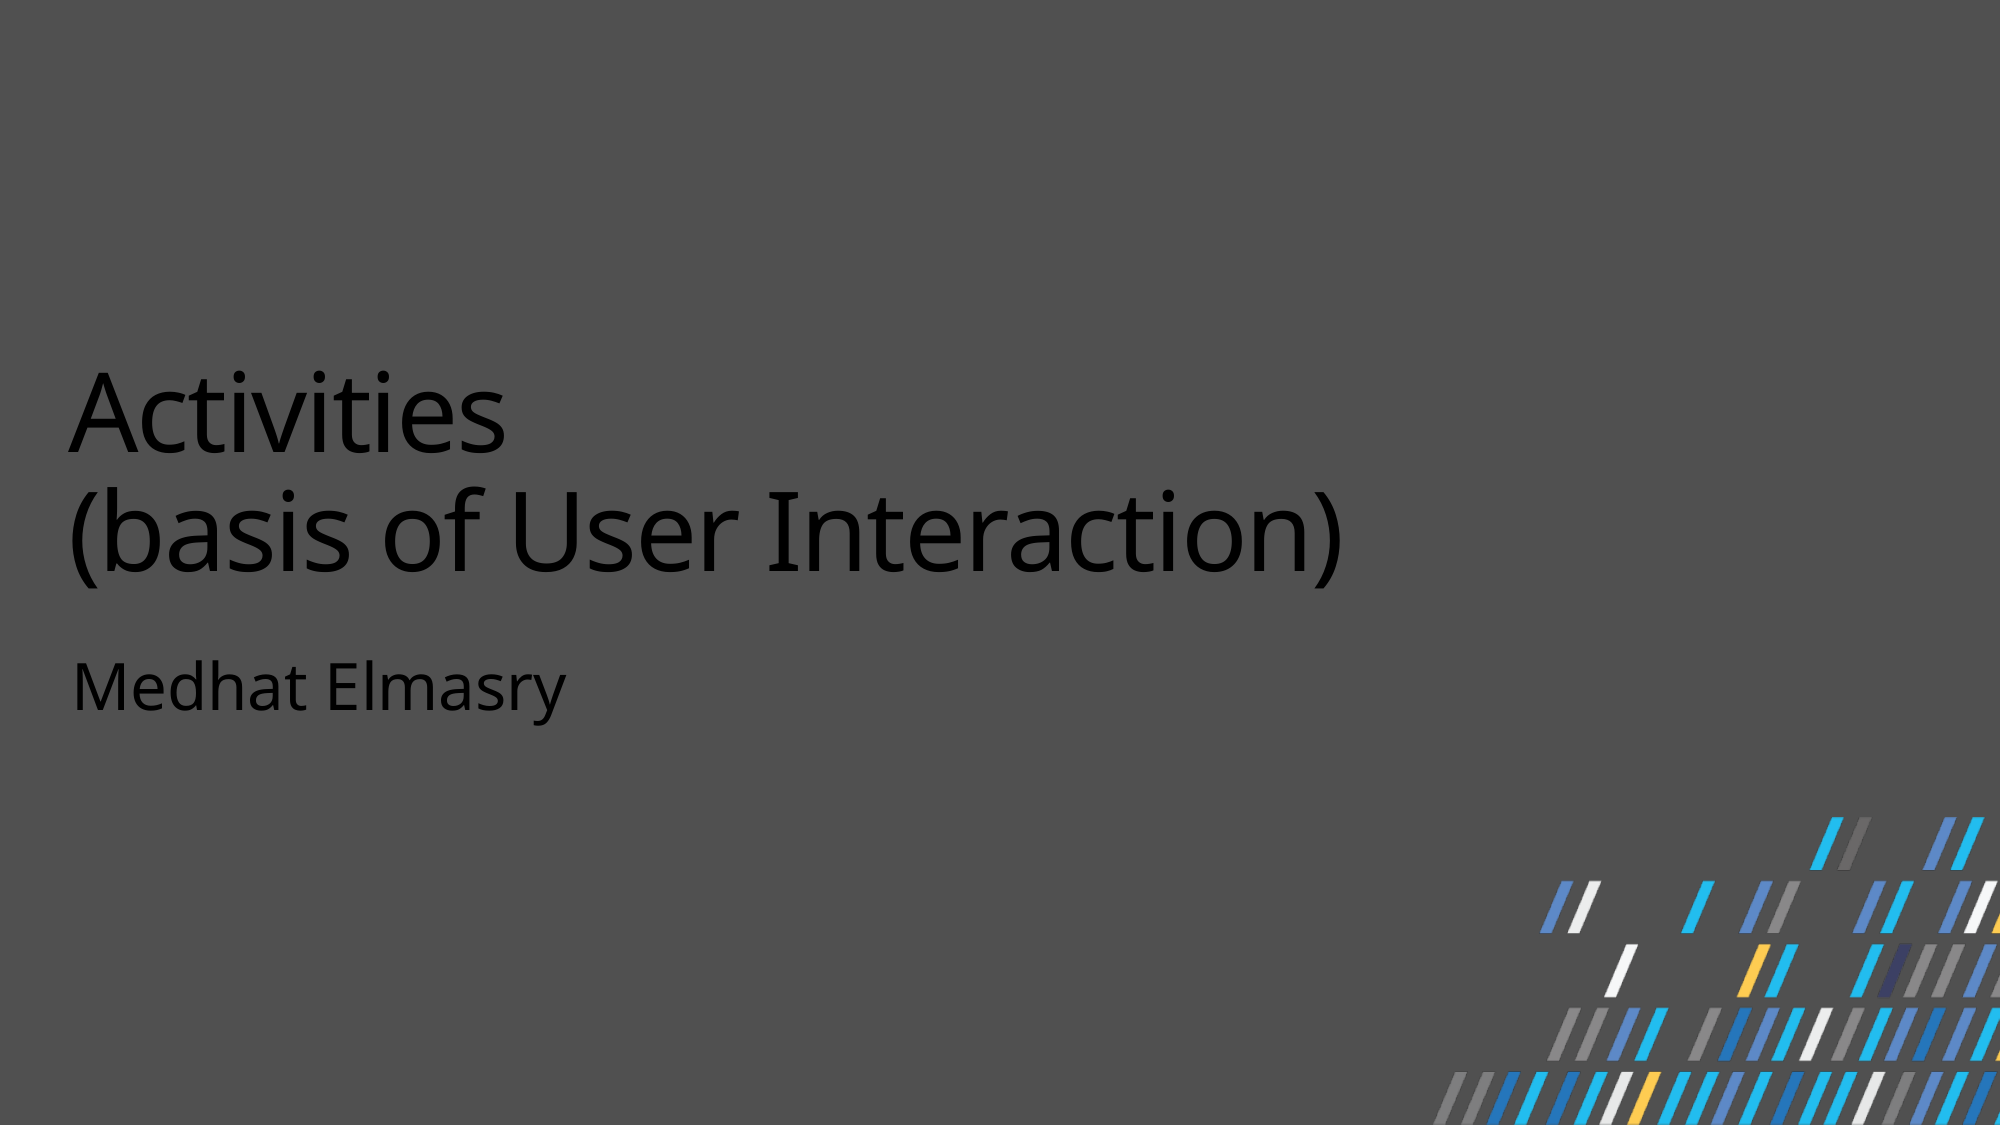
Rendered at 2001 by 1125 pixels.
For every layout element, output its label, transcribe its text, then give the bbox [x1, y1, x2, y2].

picture [1433, 817, 2000, 1125]
list Medhat Elmasry [44, 636, 1221, 931]
title Activities (basis of User Interaction) [44, 341, 1515, 636]
